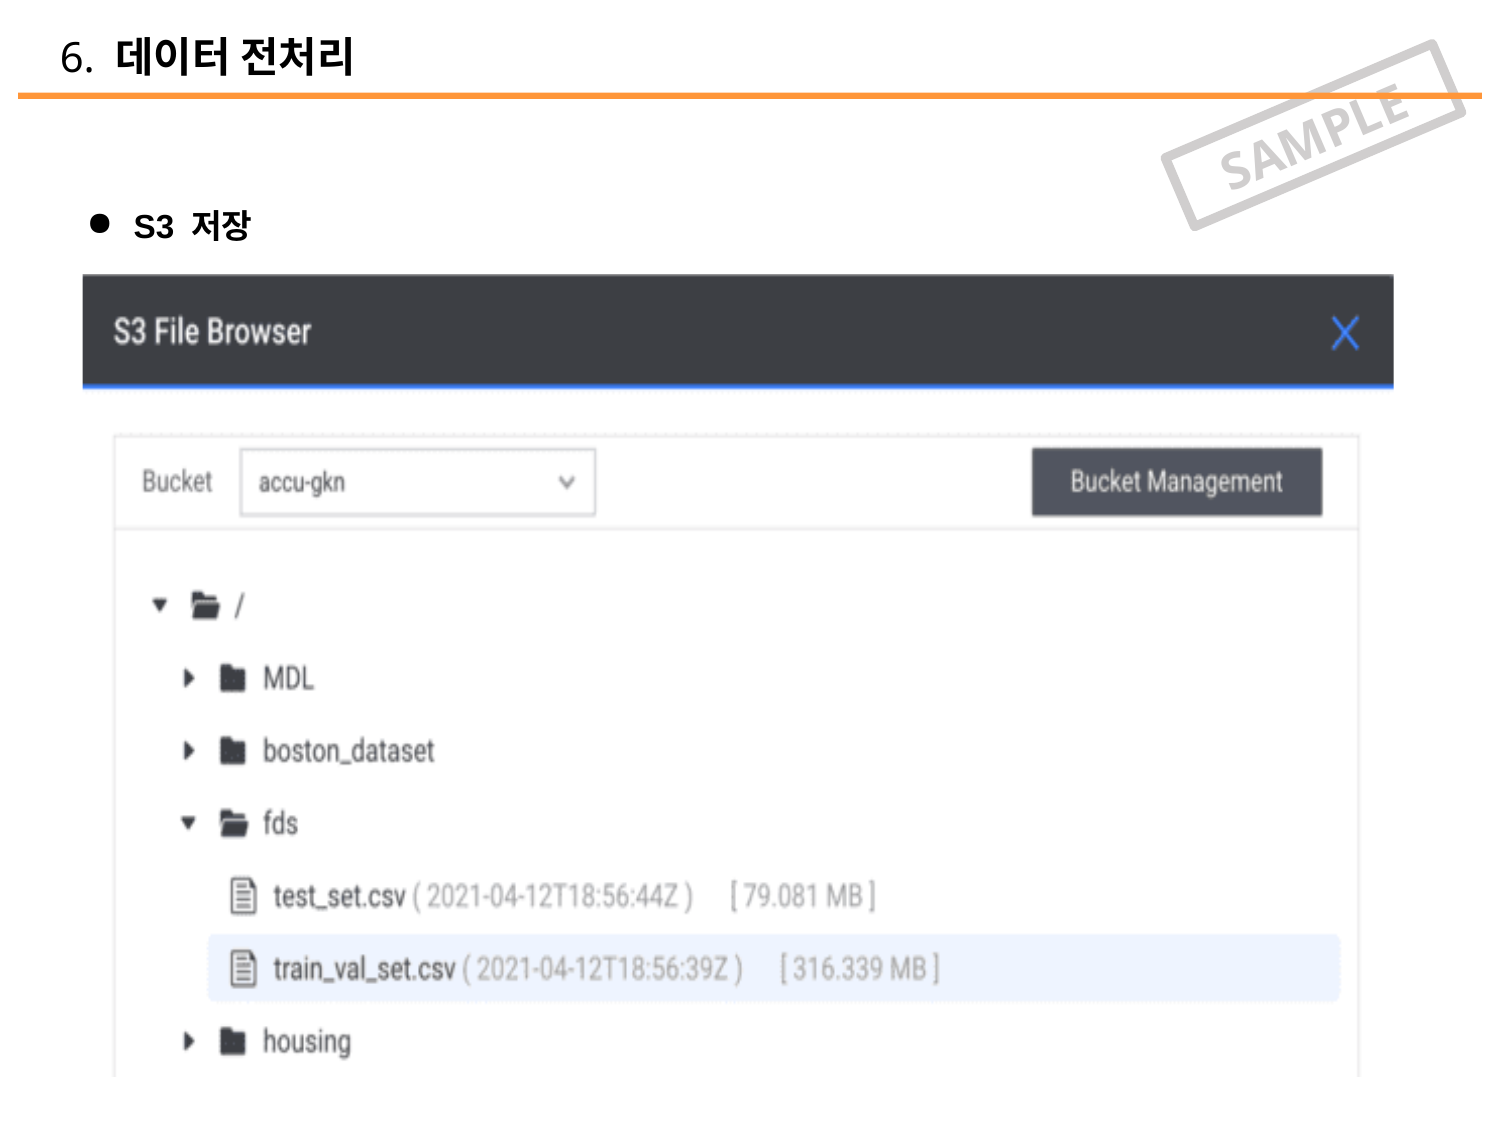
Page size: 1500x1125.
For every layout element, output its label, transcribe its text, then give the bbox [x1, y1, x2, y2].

text_box S3 저장 [52, 195, 1406, 261]
picture [82, 274, 1394, 1077]
text_box SAMPLE [1312, 88, 1455, 95]
text_box 6. 데이터 전처리 [52, 22, 1500, 88]
text_box SAMPLE [1165, 96, 1462, 195]
